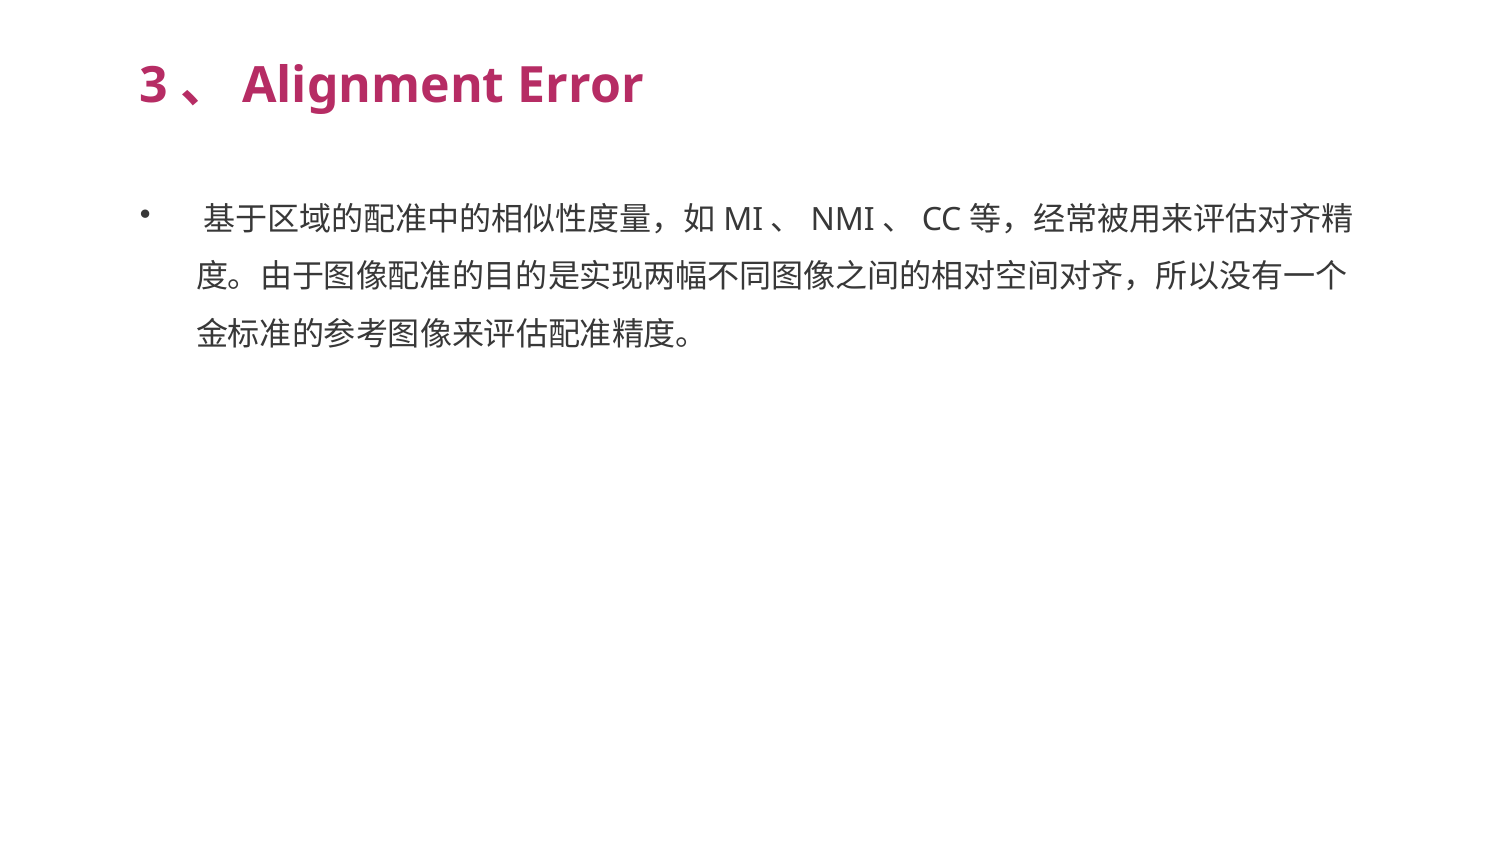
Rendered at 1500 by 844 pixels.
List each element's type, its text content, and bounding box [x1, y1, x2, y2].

text_box 3、Alignment Error [125, 37, 1406, 129]
text_box ​基于区域的配准中的相似性度量，如MI、NMI、CC等，经常被用来评估对齐精度。由于图像配准的目的是实现两幅不同图像之间的相对空间对齐，所以没有一个金标准的参考图像来评估配准精度。 [125, 171, 1391, 341]
